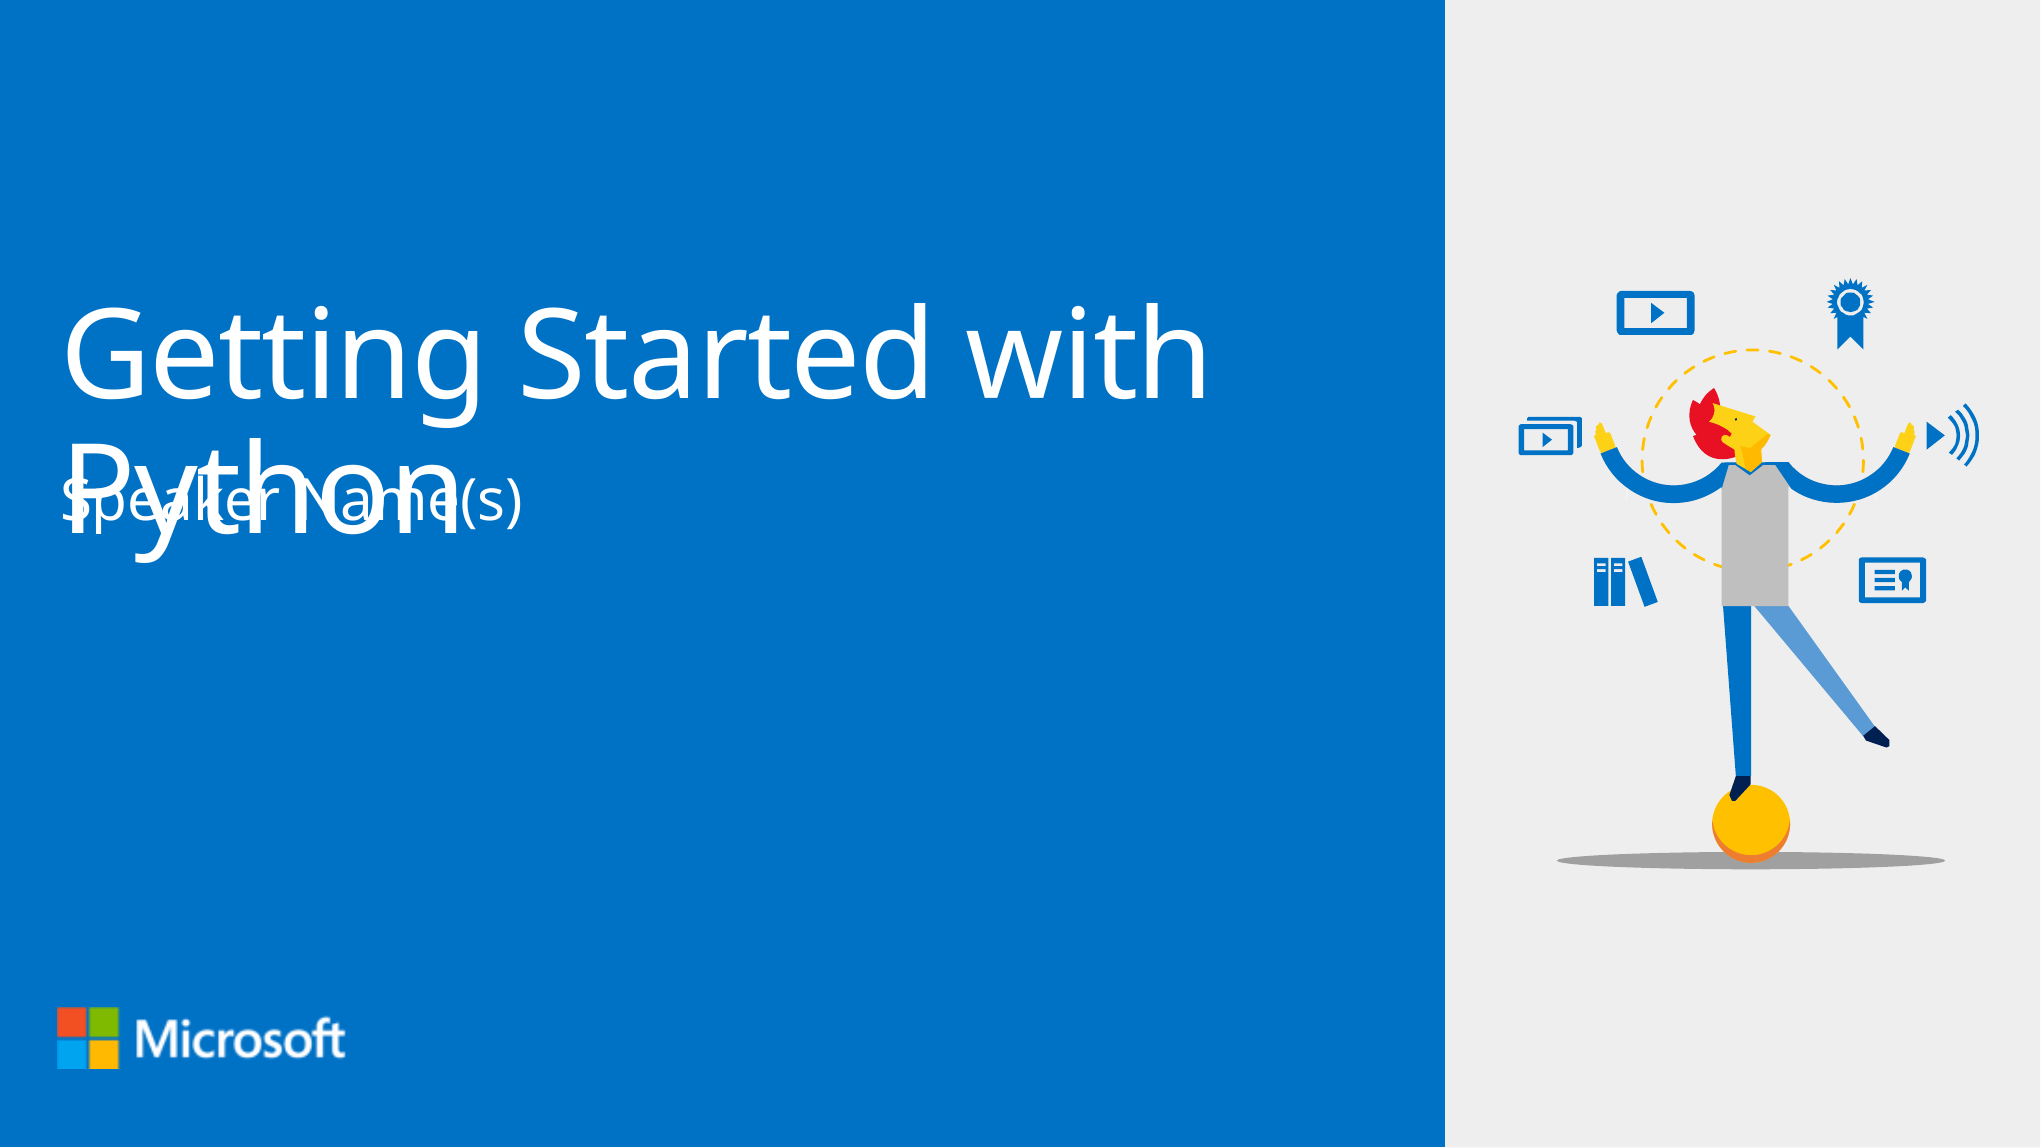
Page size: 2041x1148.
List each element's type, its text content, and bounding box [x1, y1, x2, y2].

picture [57, 1007, 433, 1069]
list Speaker Name(s) [45, 456, 1396, 606]
title Getting Started with Python [45, 275, 1396, 456]
